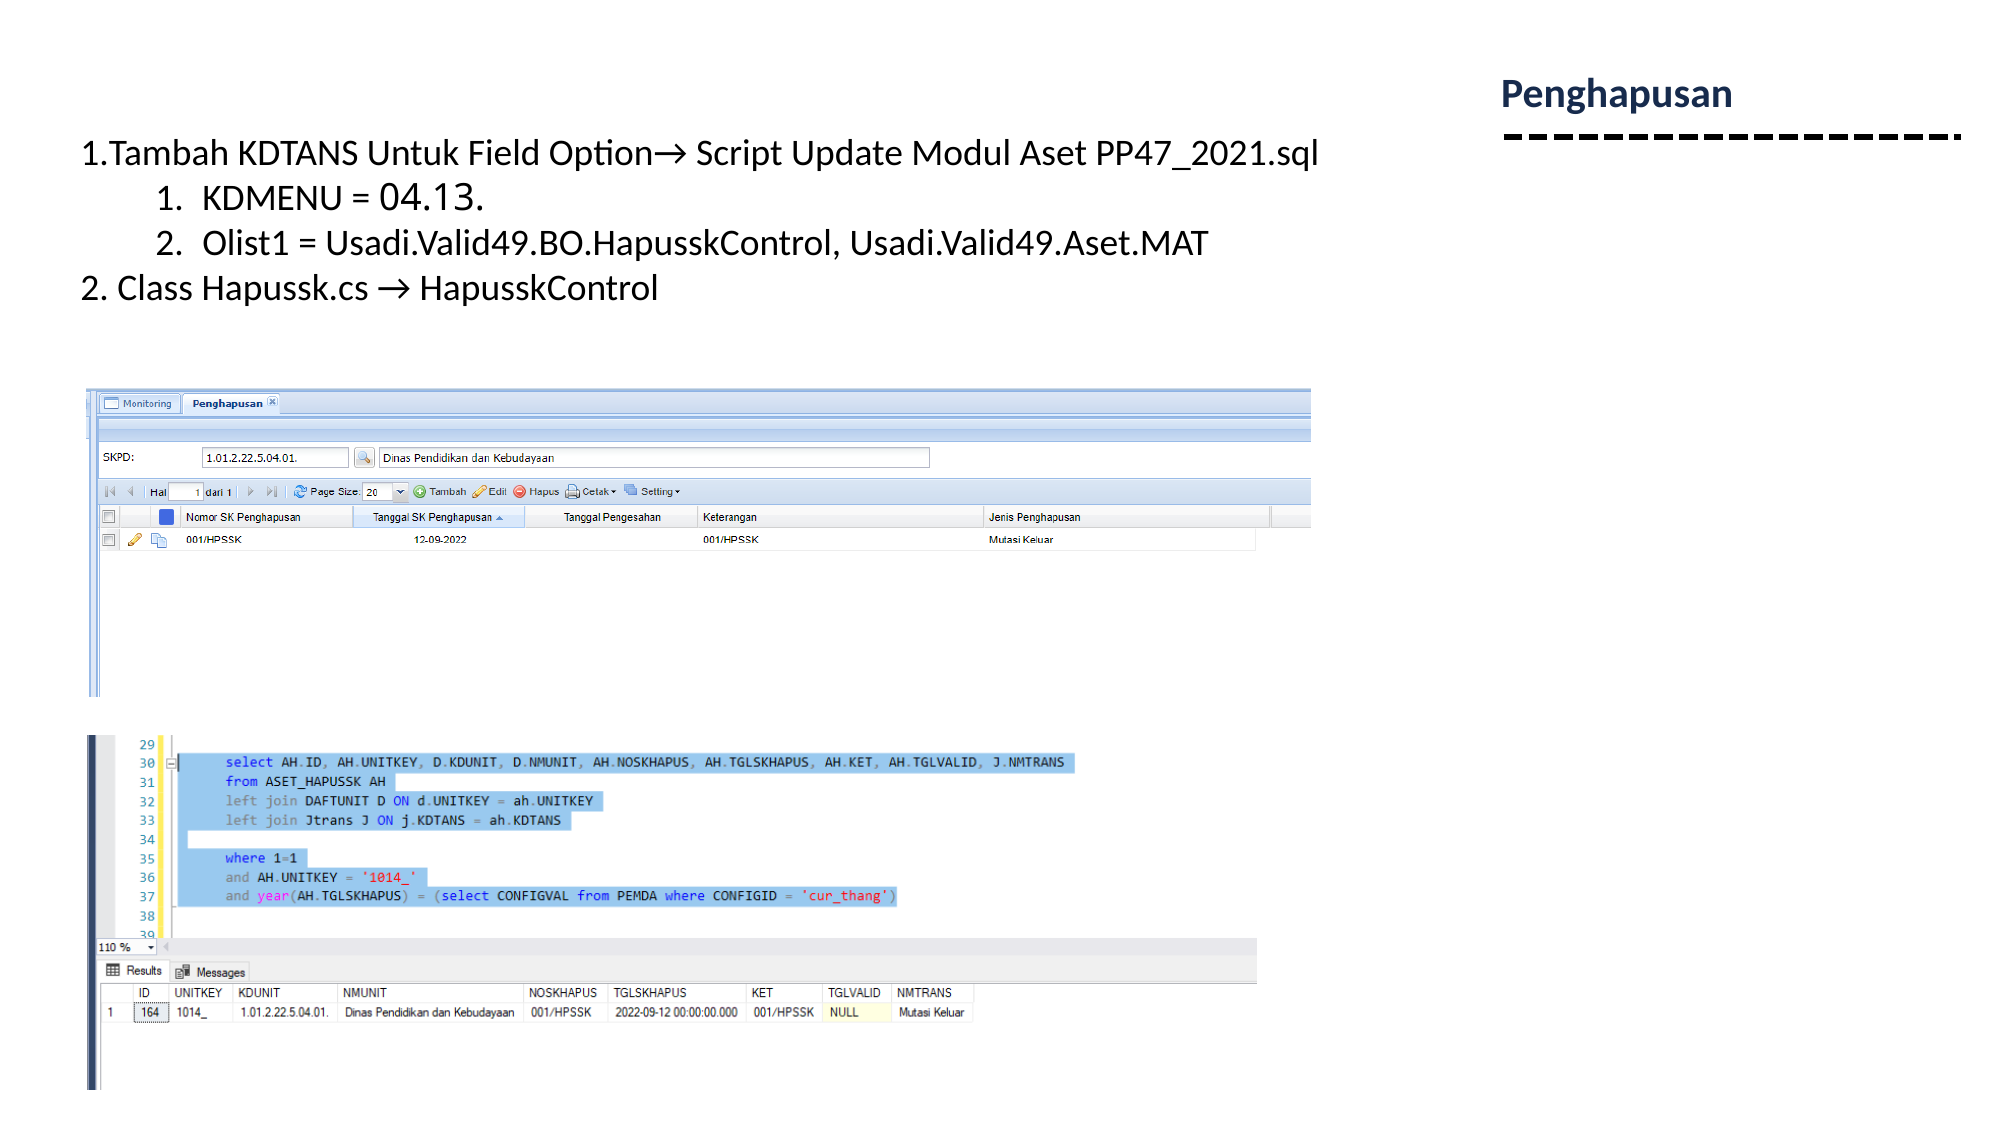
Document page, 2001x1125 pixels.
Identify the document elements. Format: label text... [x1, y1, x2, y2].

picture [86, 735, 1257, 1090]
text_box Tambah KDTANS Untuk Field Option→ Script Update Modul Aset PP47_2021.sql KDMENU = 04.13. Olist1 = Usadi.Valid49.BO.HapusskControl, Usadi.Valid49.Aset.MAT Class Hapussk.cs → HapusskControl [65, 120, 1426, 316]
picture [86, 388, 1311, 697]
text_box Penghapusan [1486, 58, 2000, 123]
